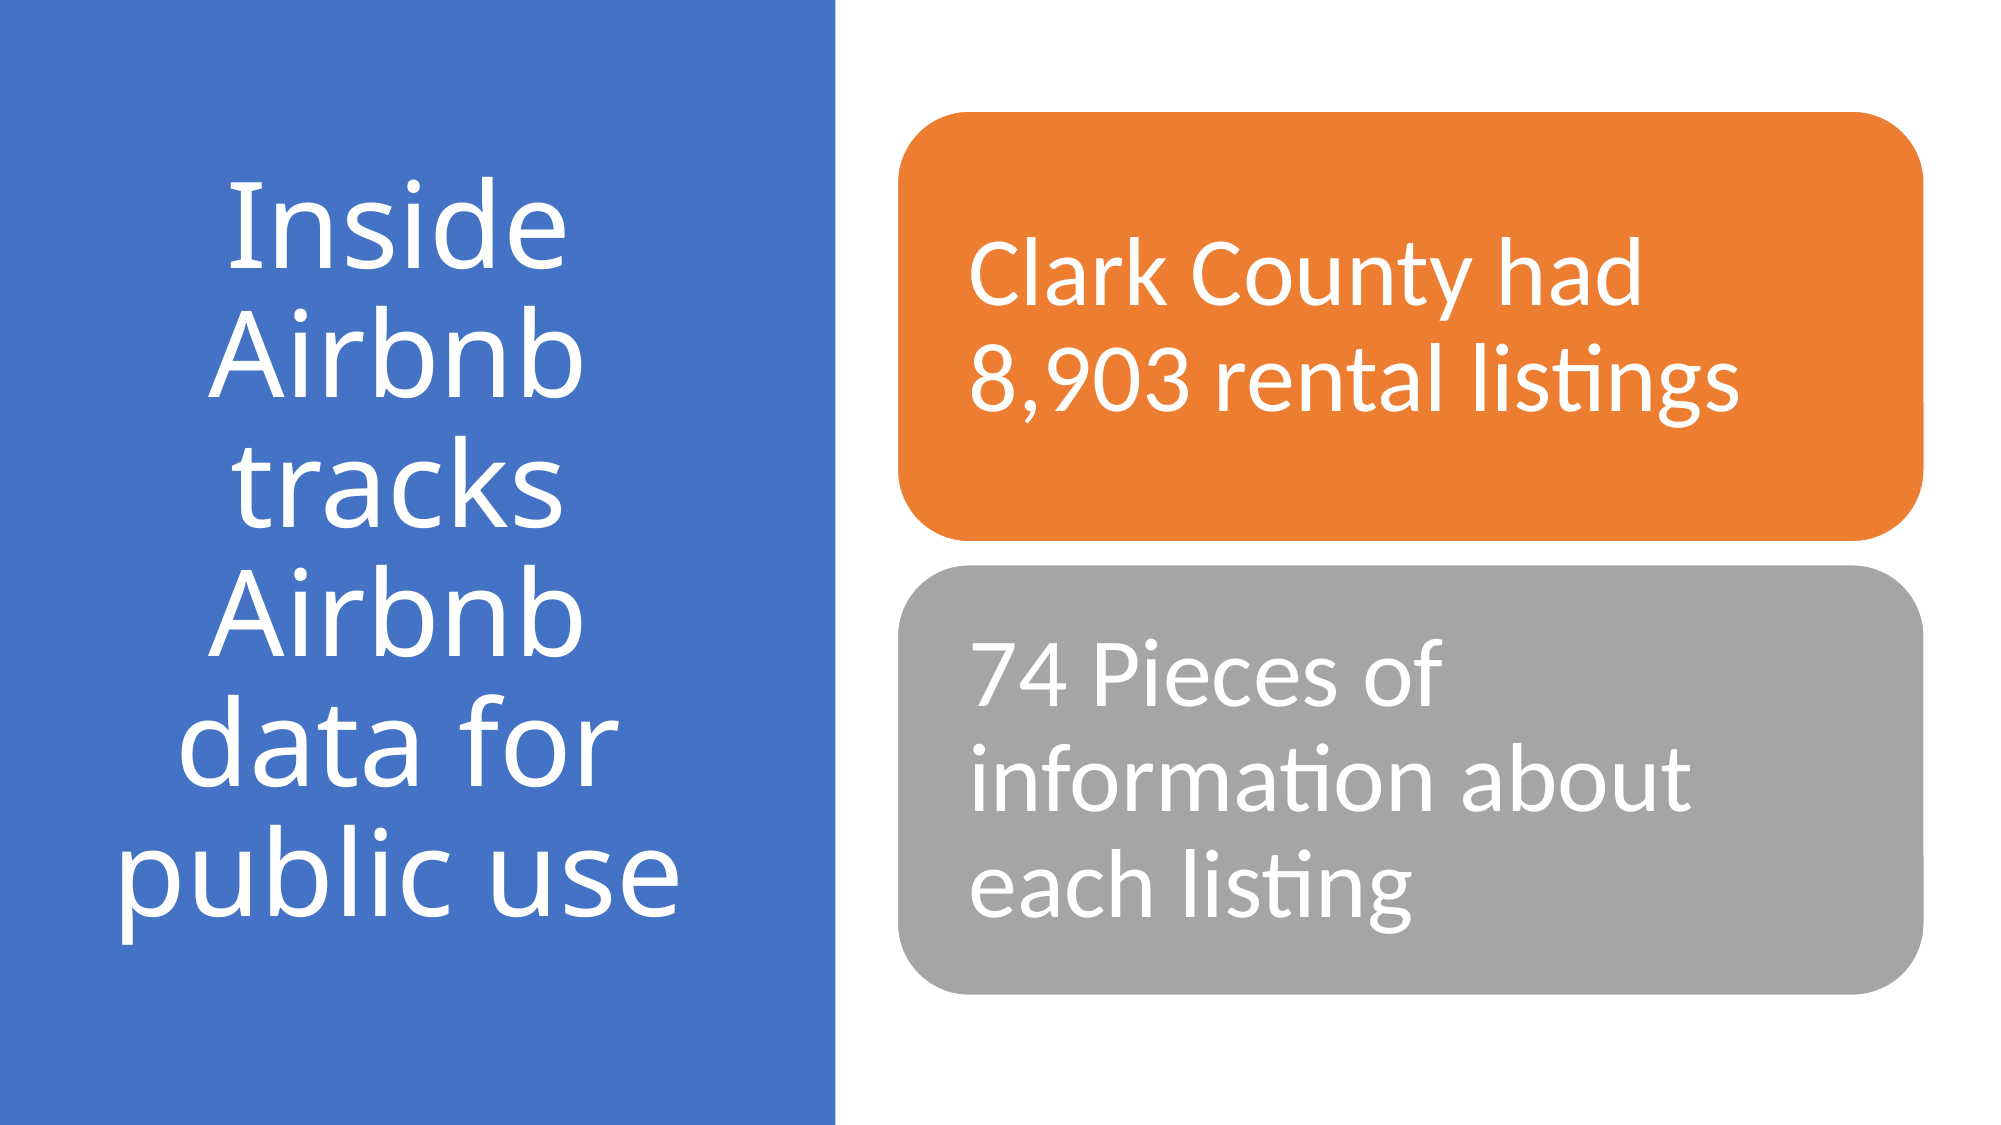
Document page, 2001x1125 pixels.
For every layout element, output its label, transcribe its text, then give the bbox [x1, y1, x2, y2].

title Inside Airbnb tracks Airbnb data for public use [86, 101, 711, 1005]
text_box [0, 0, 836, 1125]
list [897, 101, 1925, 1005]
